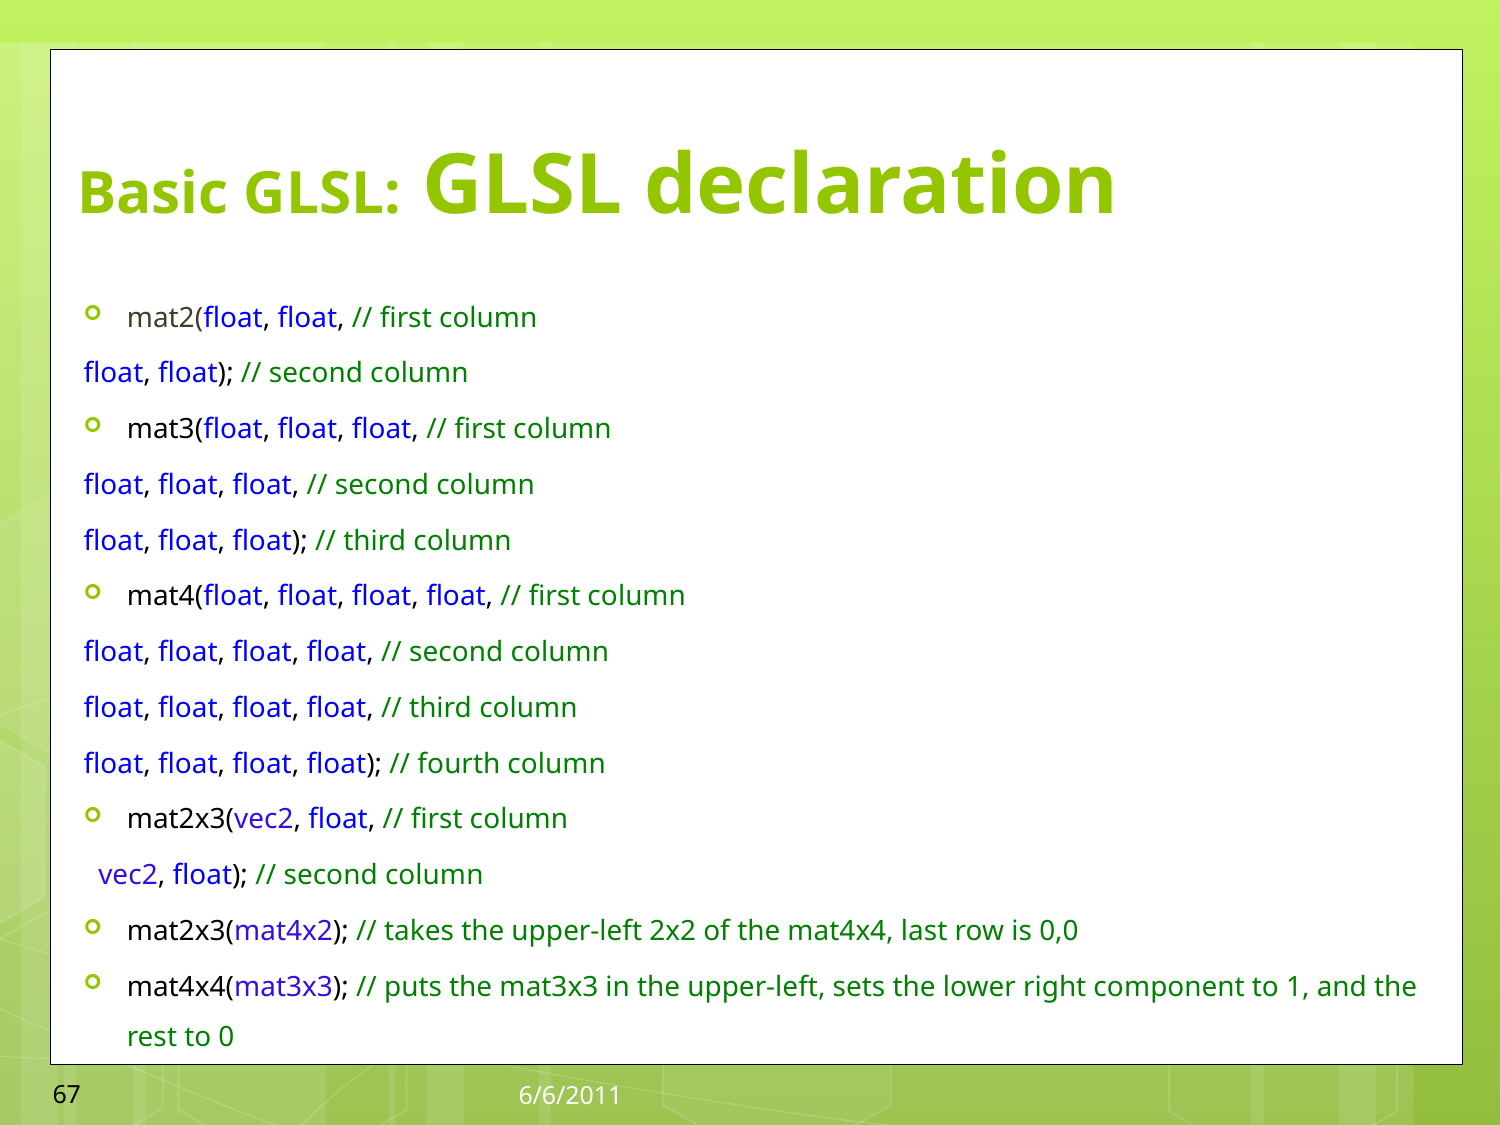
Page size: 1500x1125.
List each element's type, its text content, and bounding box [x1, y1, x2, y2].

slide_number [287, 1065, 638, 1125]
slide_number 67 [37, 1065, 256, 1125]
list mat2(float, float, // first column float, float); // second column mat3(float, float, float, // first column float, float, float, // second column float, float, float); // third column mat4(float, float, float, float, // first column float, float, float, float, // second column float, float, float, float, // third column float, float, float, float); // fourth column mat2x3(vec2, float, // first column vec2, float); // second column mat2x3(mat4x2); // takes the upper-left 2x2 of the mat4x4, last row is 0,0 mat4x4(mat3x3); // puts the mat3x3 in the upper-left, sets the lower right component to 1, and the rest to 0 [58, 275, 1454, 1063]
title Basic GLSL: GLSL declaration [62, 50, 1450, 238]
